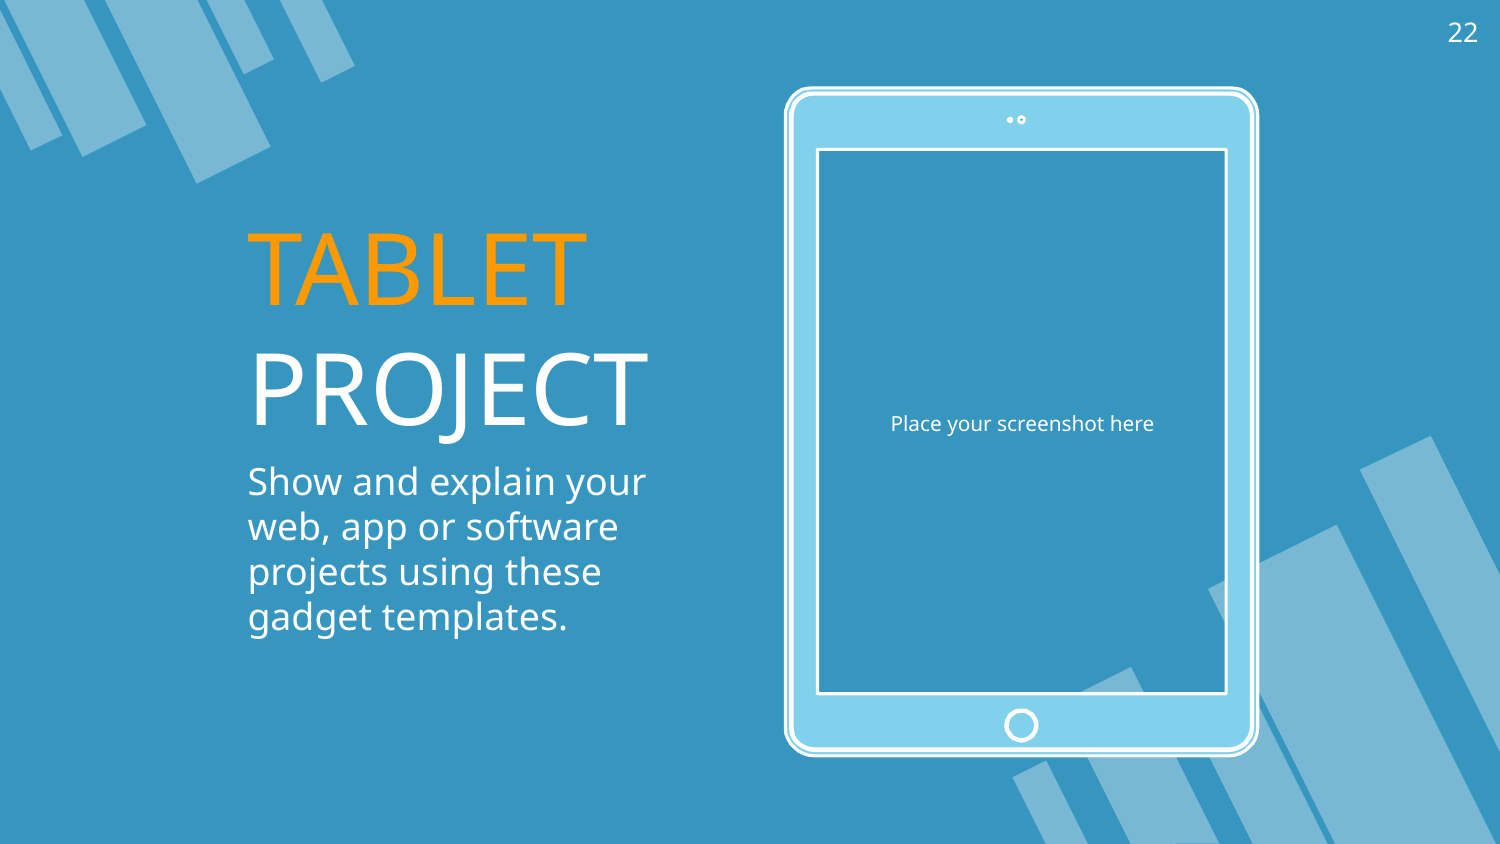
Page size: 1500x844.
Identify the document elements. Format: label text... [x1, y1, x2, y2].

list TABLET PROJECT Show and explain your web, app or software projects using these gadget templates. [232, 0, 748, 844]
slide_number 22 [1403, 0, 1494, 65]
text_box [785, 87, 1258, 756]
text_box Place your screenshot here [817, 149, 1227, 697]
